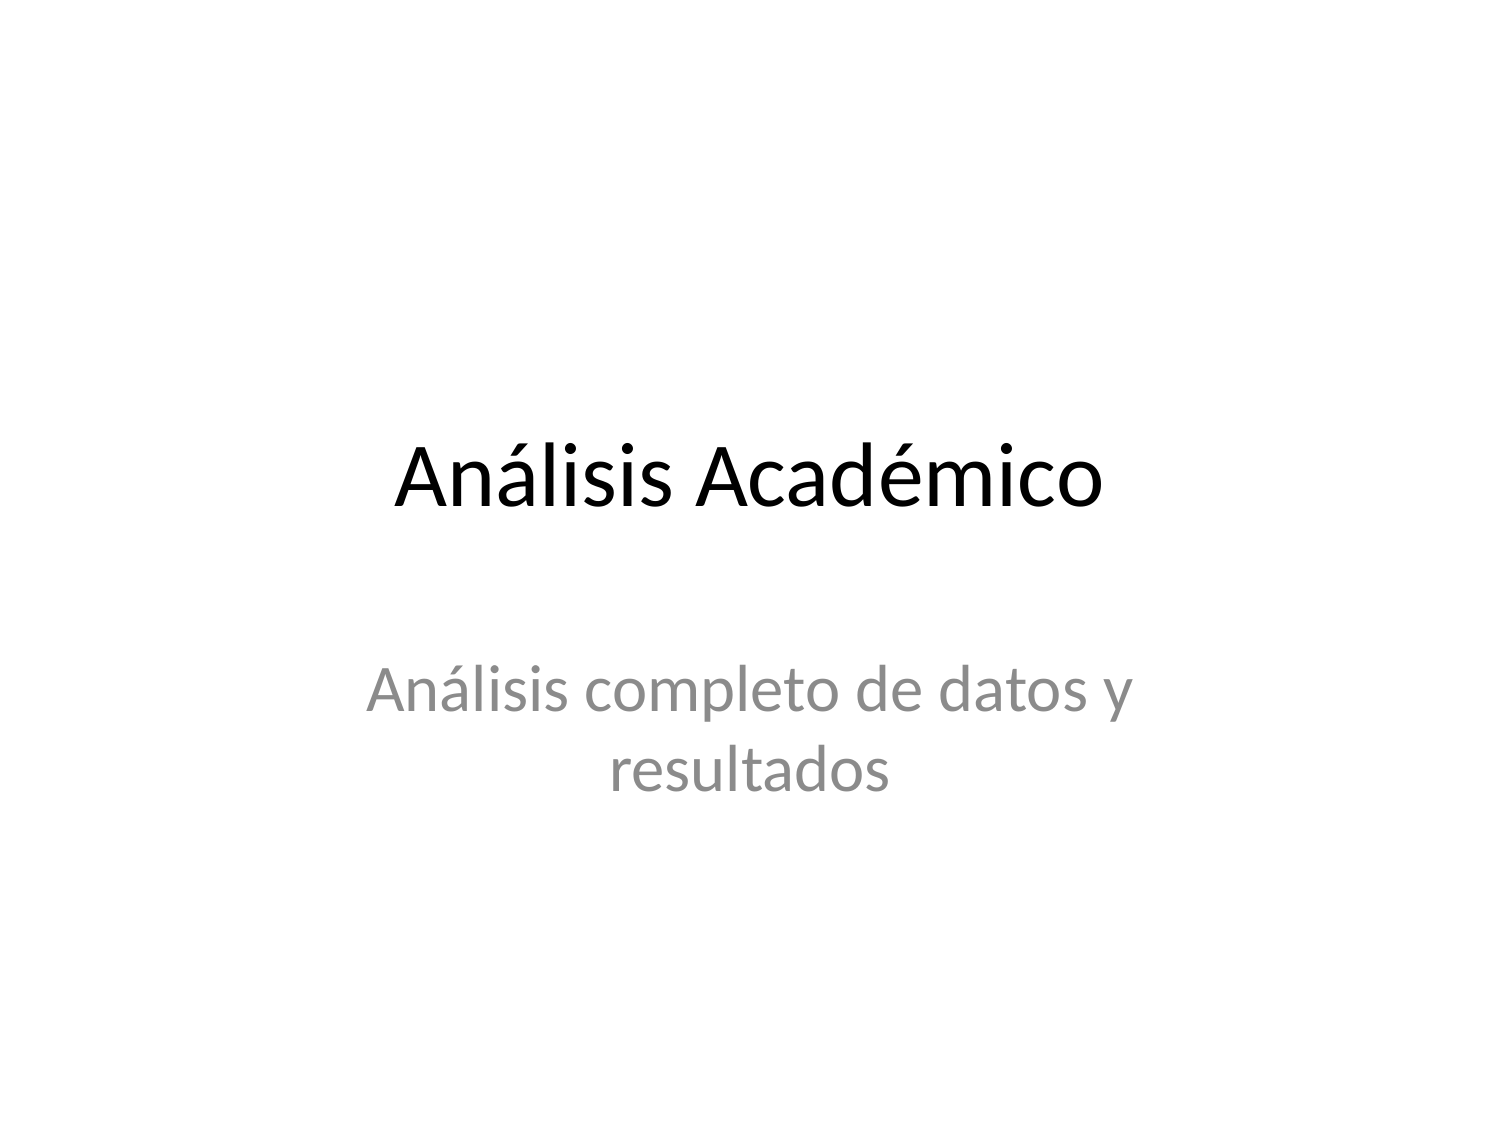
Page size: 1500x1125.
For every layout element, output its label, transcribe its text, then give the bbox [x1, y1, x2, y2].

title Análisis Académico [112, 349, 1388, 591]
subtitle Análisis completo de datos y resultados [225, 637, 1275, 925]
